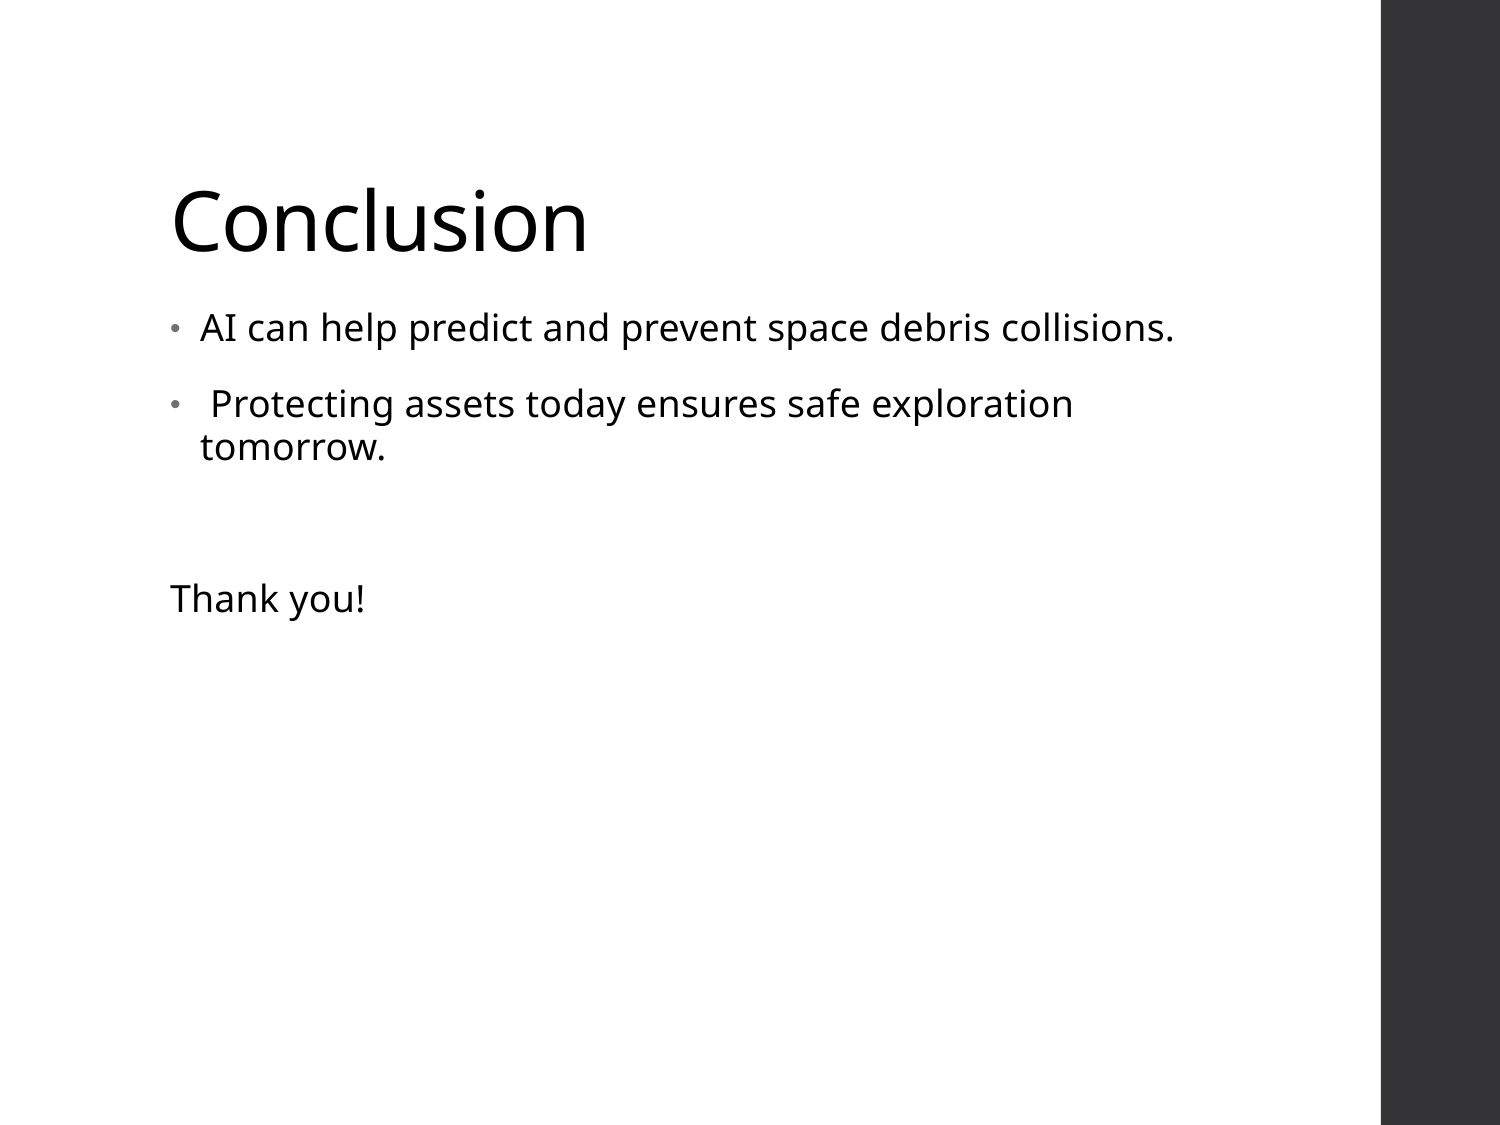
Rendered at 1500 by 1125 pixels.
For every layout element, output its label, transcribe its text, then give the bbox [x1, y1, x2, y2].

list AI can help predict and prevent space debris collisions. Protecting assets today ensures safe exploration tomorrow. Thank you! [155, 299, 1213, 1014]
title Conclusion [155, 60, 1348, 278]
